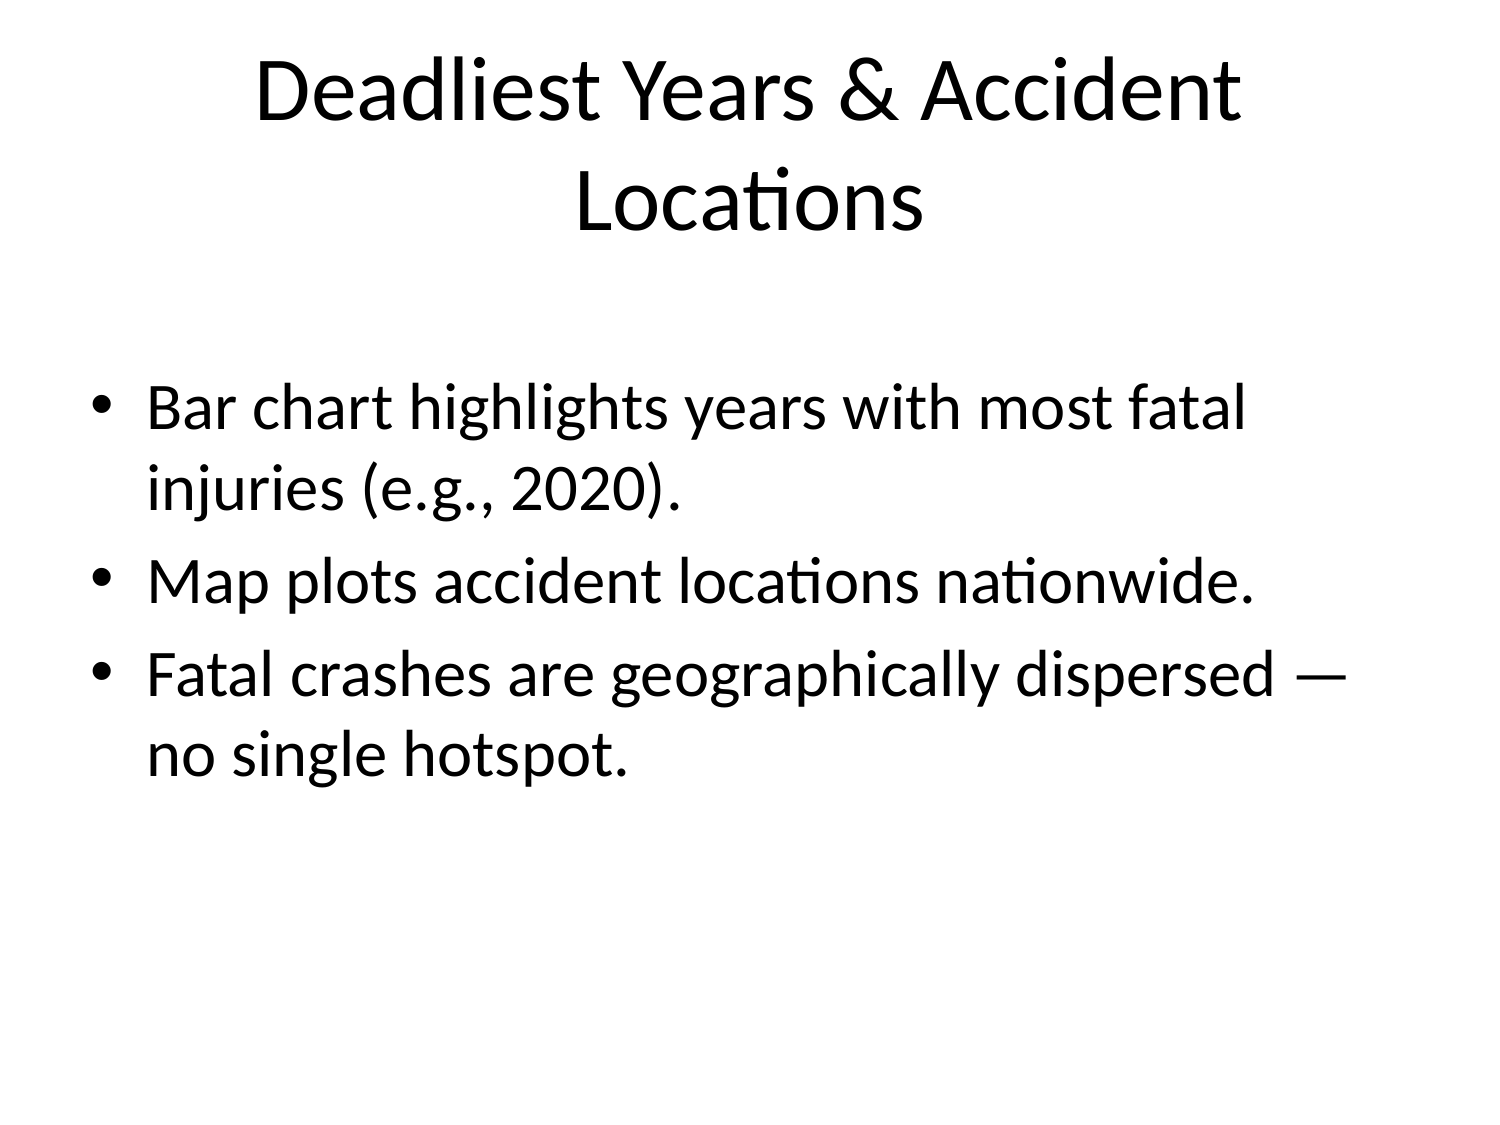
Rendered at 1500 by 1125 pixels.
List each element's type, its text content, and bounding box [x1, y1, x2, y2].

list Bar chart highlights years with most fatal injuries (e.g., 2020). Map plots accident locations nationwide. Fatal crashes are geographically dispersed — no single hotspot. [75, 262, 1425, 1005]
title Deadliest Years & Accident Locations [75, 45, 1425, 233]
